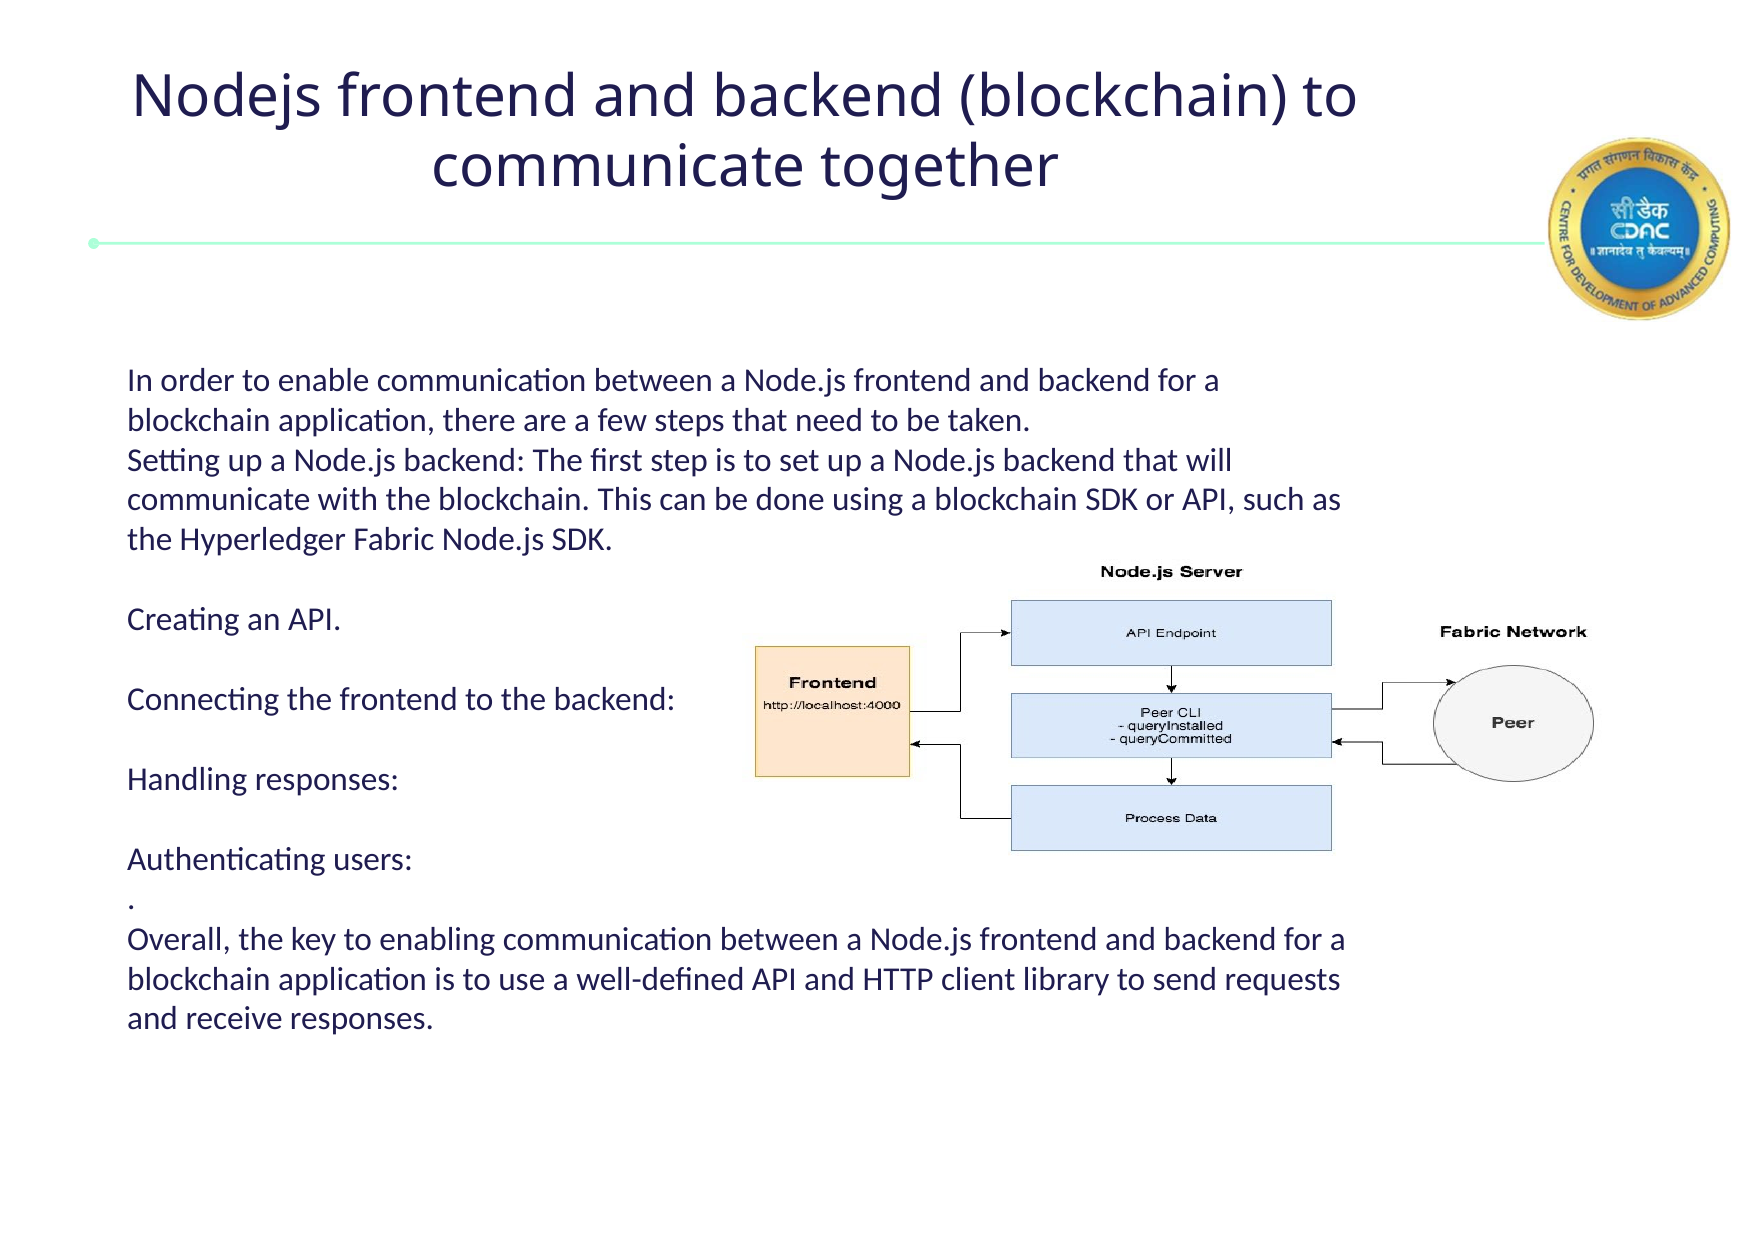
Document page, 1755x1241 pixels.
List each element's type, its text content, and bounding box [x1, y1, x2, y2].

picture [1546, 135, 1732, 322]
subtitle In order to enable communication between a Node.js frontend and backend for a blockchain application, there are a few steps that need to be taken. Setting up a Node.js backend: The first step is to set up a Node.js backend that will communicate with the blockchain. This can be done using a blockchain SDK or API, such as the Hyperledger Fabric Node.js SDK. Creating an API. Connecting the frontend to the backend: Handling responses: Authenticating users: . Overall, the key to enabling communication between a Node.js frontend and backend for a blockchain application is to use a well-defined API and HTTP client library to send requests and receive responses. [127, 357, 1355, 1084]
title Nodejs frontend and backend (blockchain) to communicate together [0, 57, 1491, 270]
picture [701, 557, 1665, 858]
